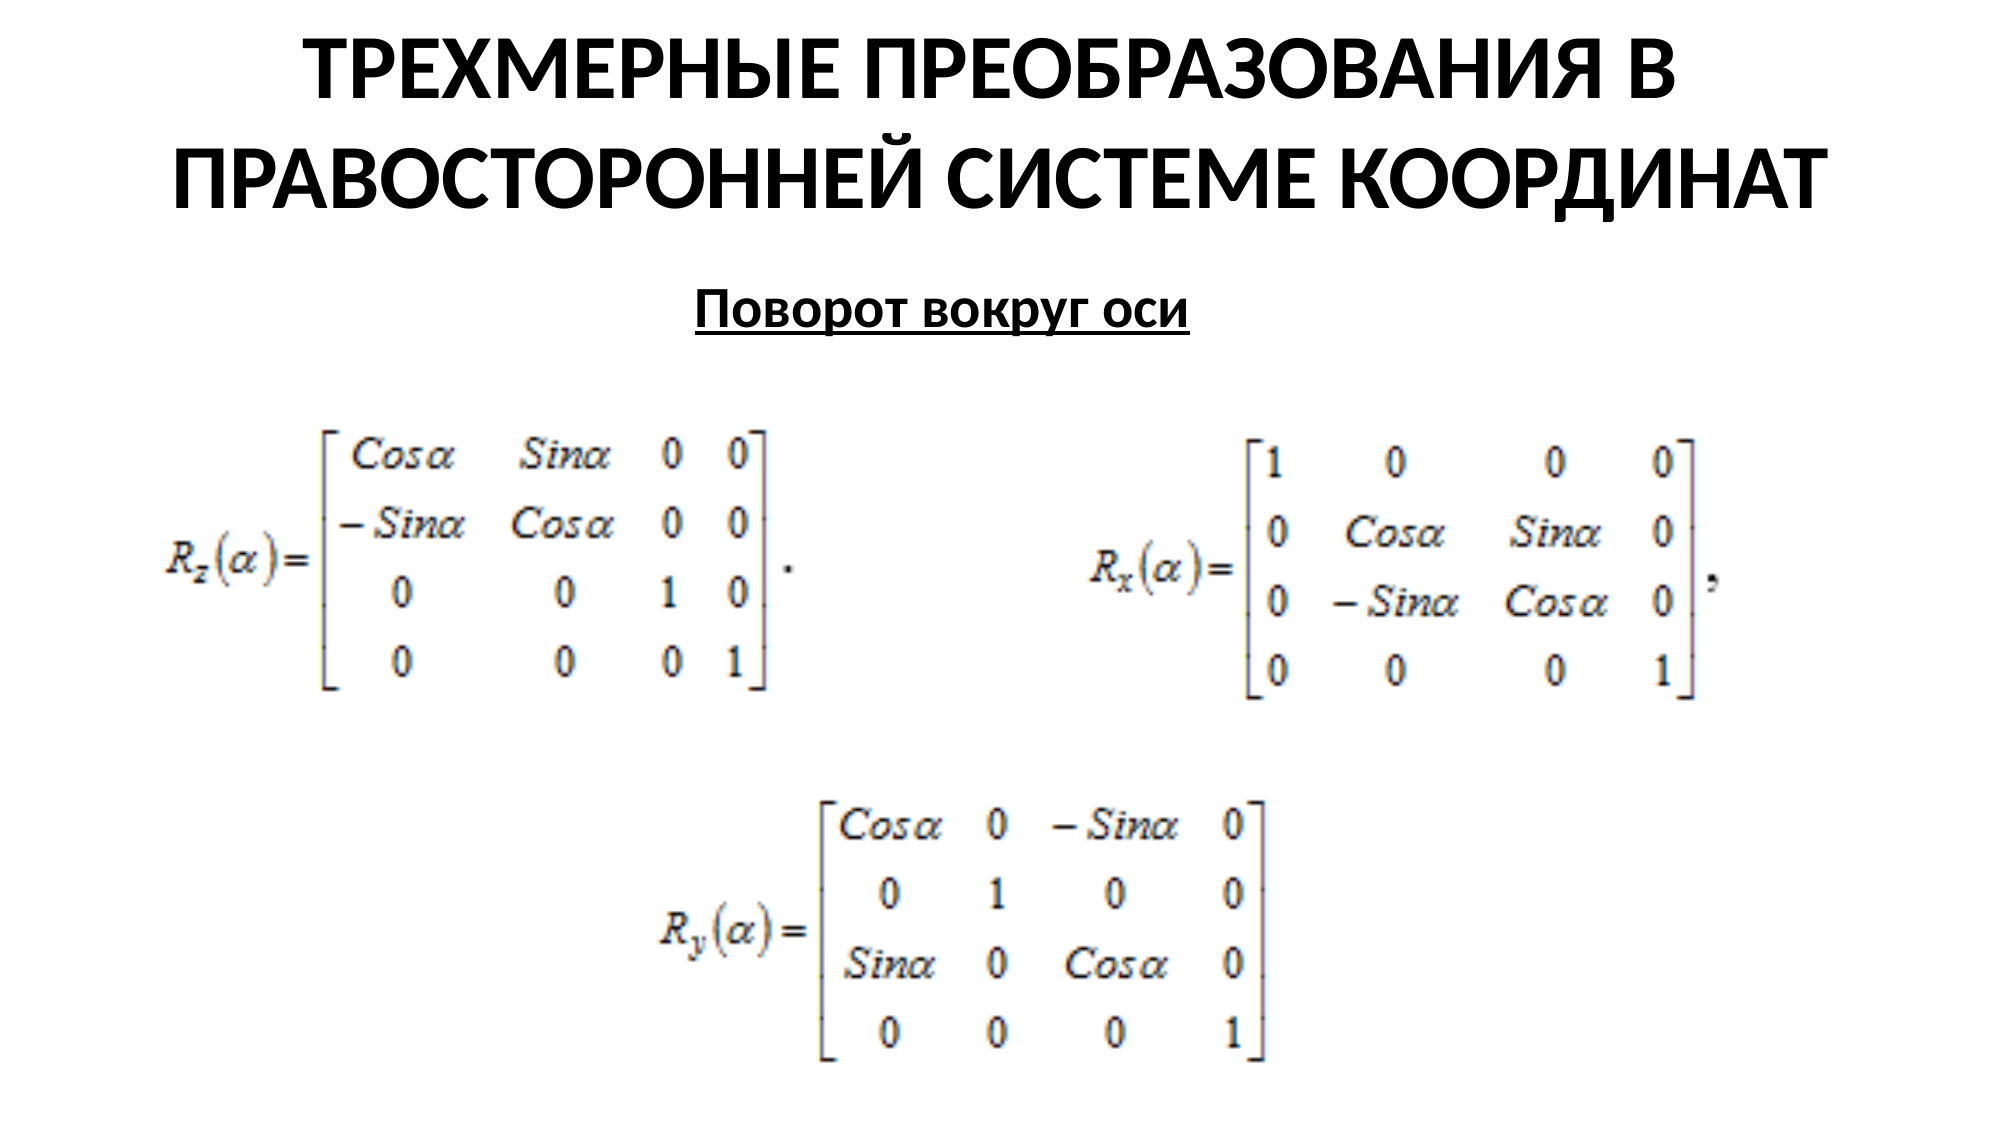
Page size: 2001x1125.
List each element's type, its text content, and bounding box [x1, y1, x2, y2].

picture [1057, 423, 1737, 725]
picture [140, 369, 826, 737]
text_box Поворот вокруг оси [679, 261, 1448, 347]
picture [627, 757, 1297, 1108]
text_box ТРЕХМЕРНЫЕ ПРЕОБРАЗОВАНИЯ В ПРАВОСТОРОННЕЙ СИСТЕМЕ КООРДИНАТ [156, 0, 1846, 235]
